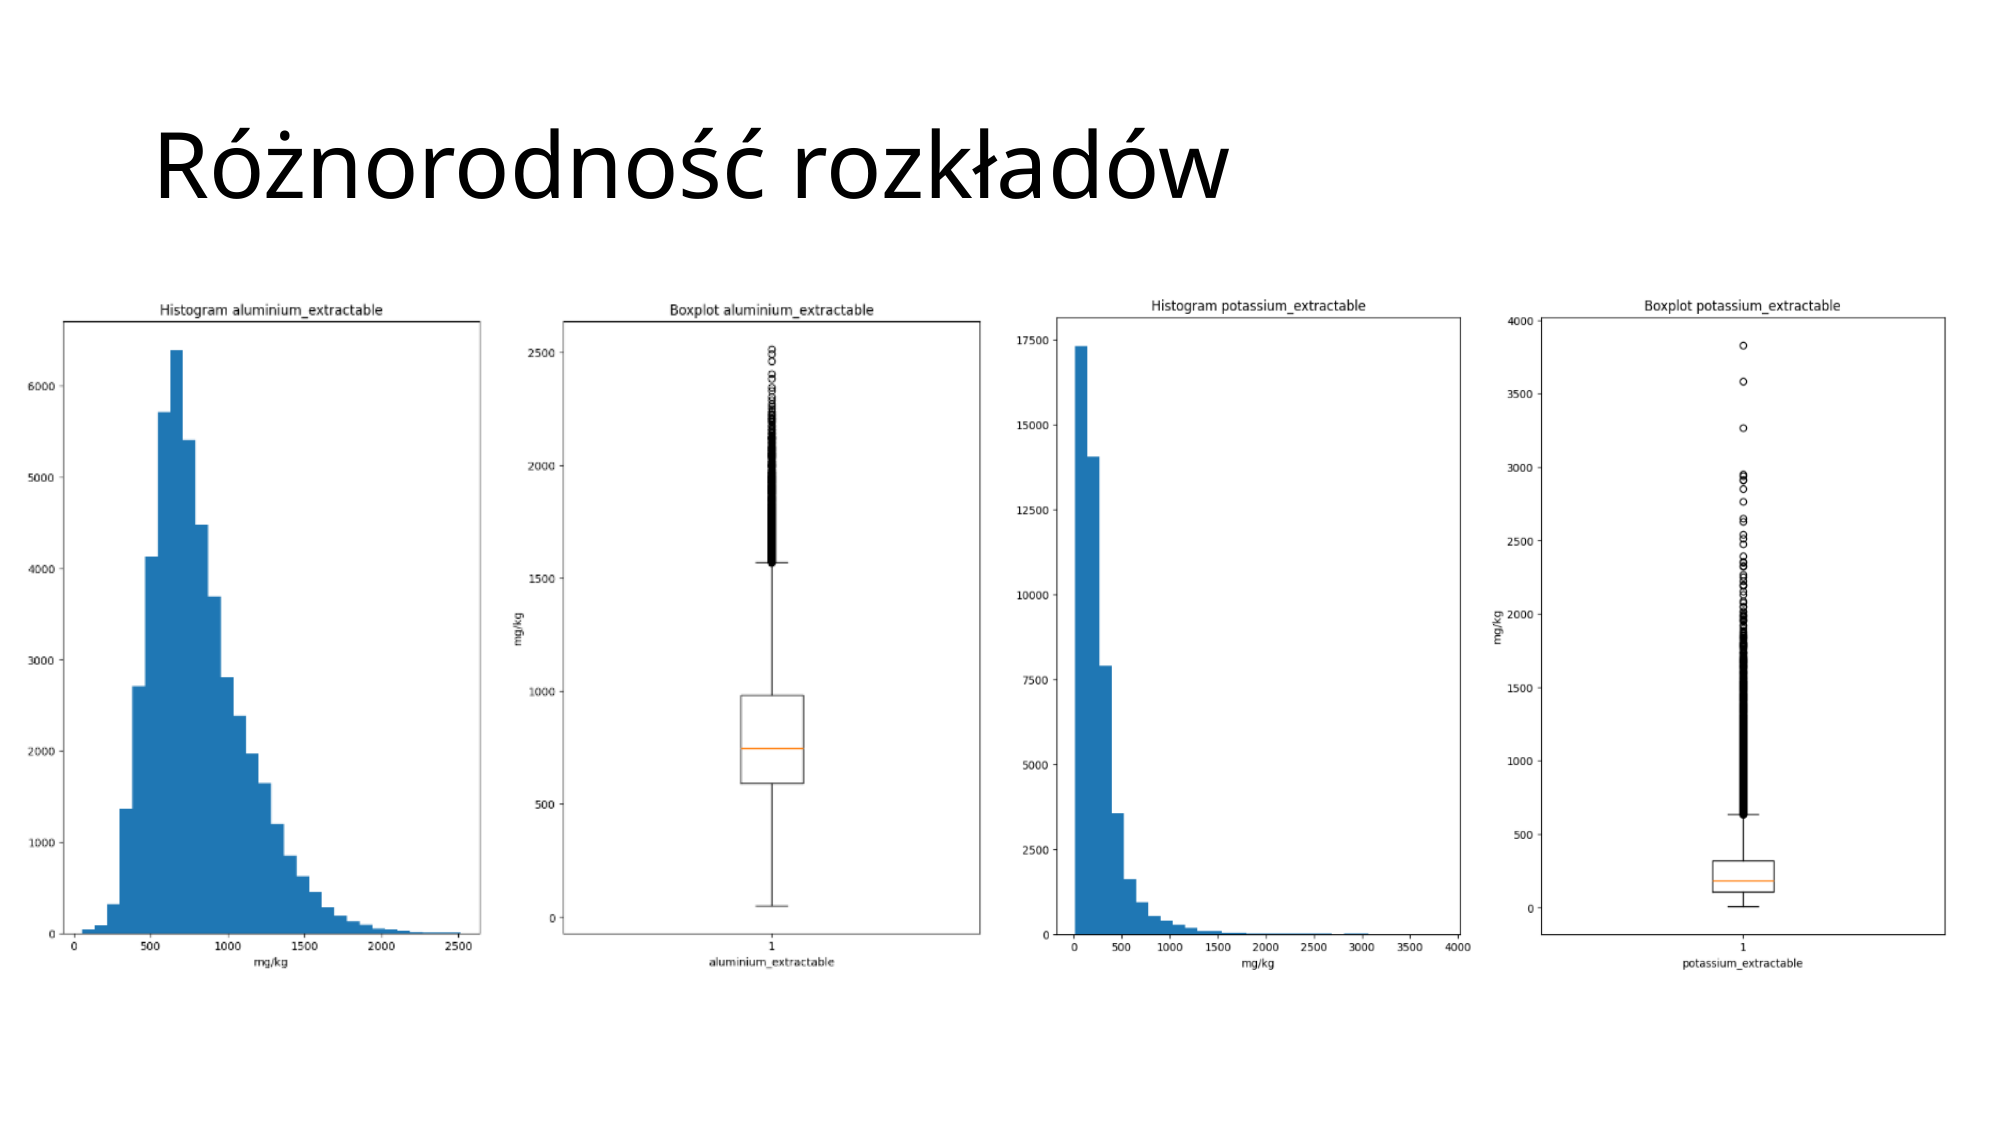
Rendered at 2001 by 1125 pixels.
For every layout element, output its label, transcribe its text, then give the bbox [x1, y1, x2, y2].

picture [1002, 285, 2000, 989]
title Różnorodność rozkładów [137, 59, 1863, 278]
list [0, 281, 1001, 985]
